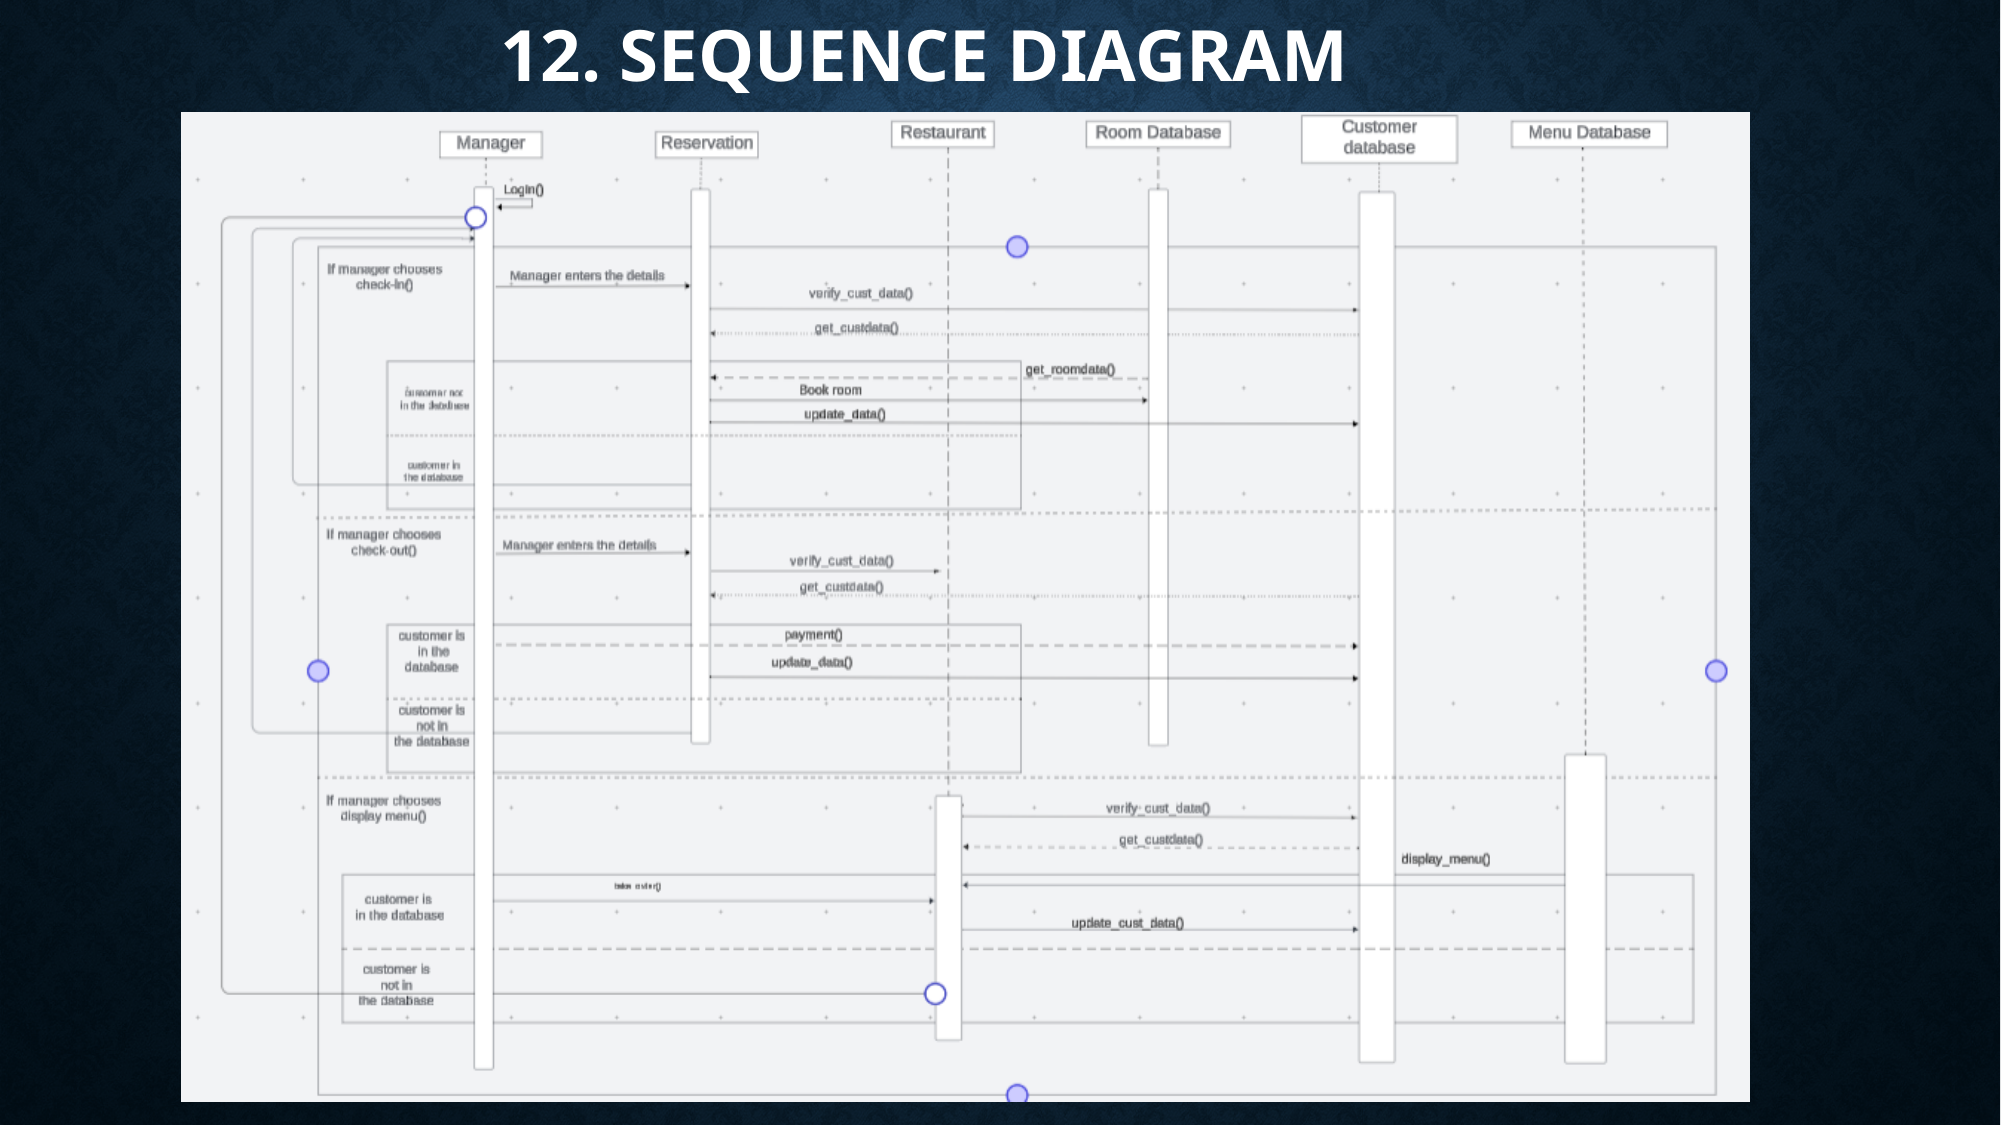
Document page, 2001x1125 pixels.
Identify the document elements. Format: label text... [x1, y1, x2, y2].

picture [181, 111, 1751, 1103]
title 12. Sequence diagram [75, 0, 1774, 168]
